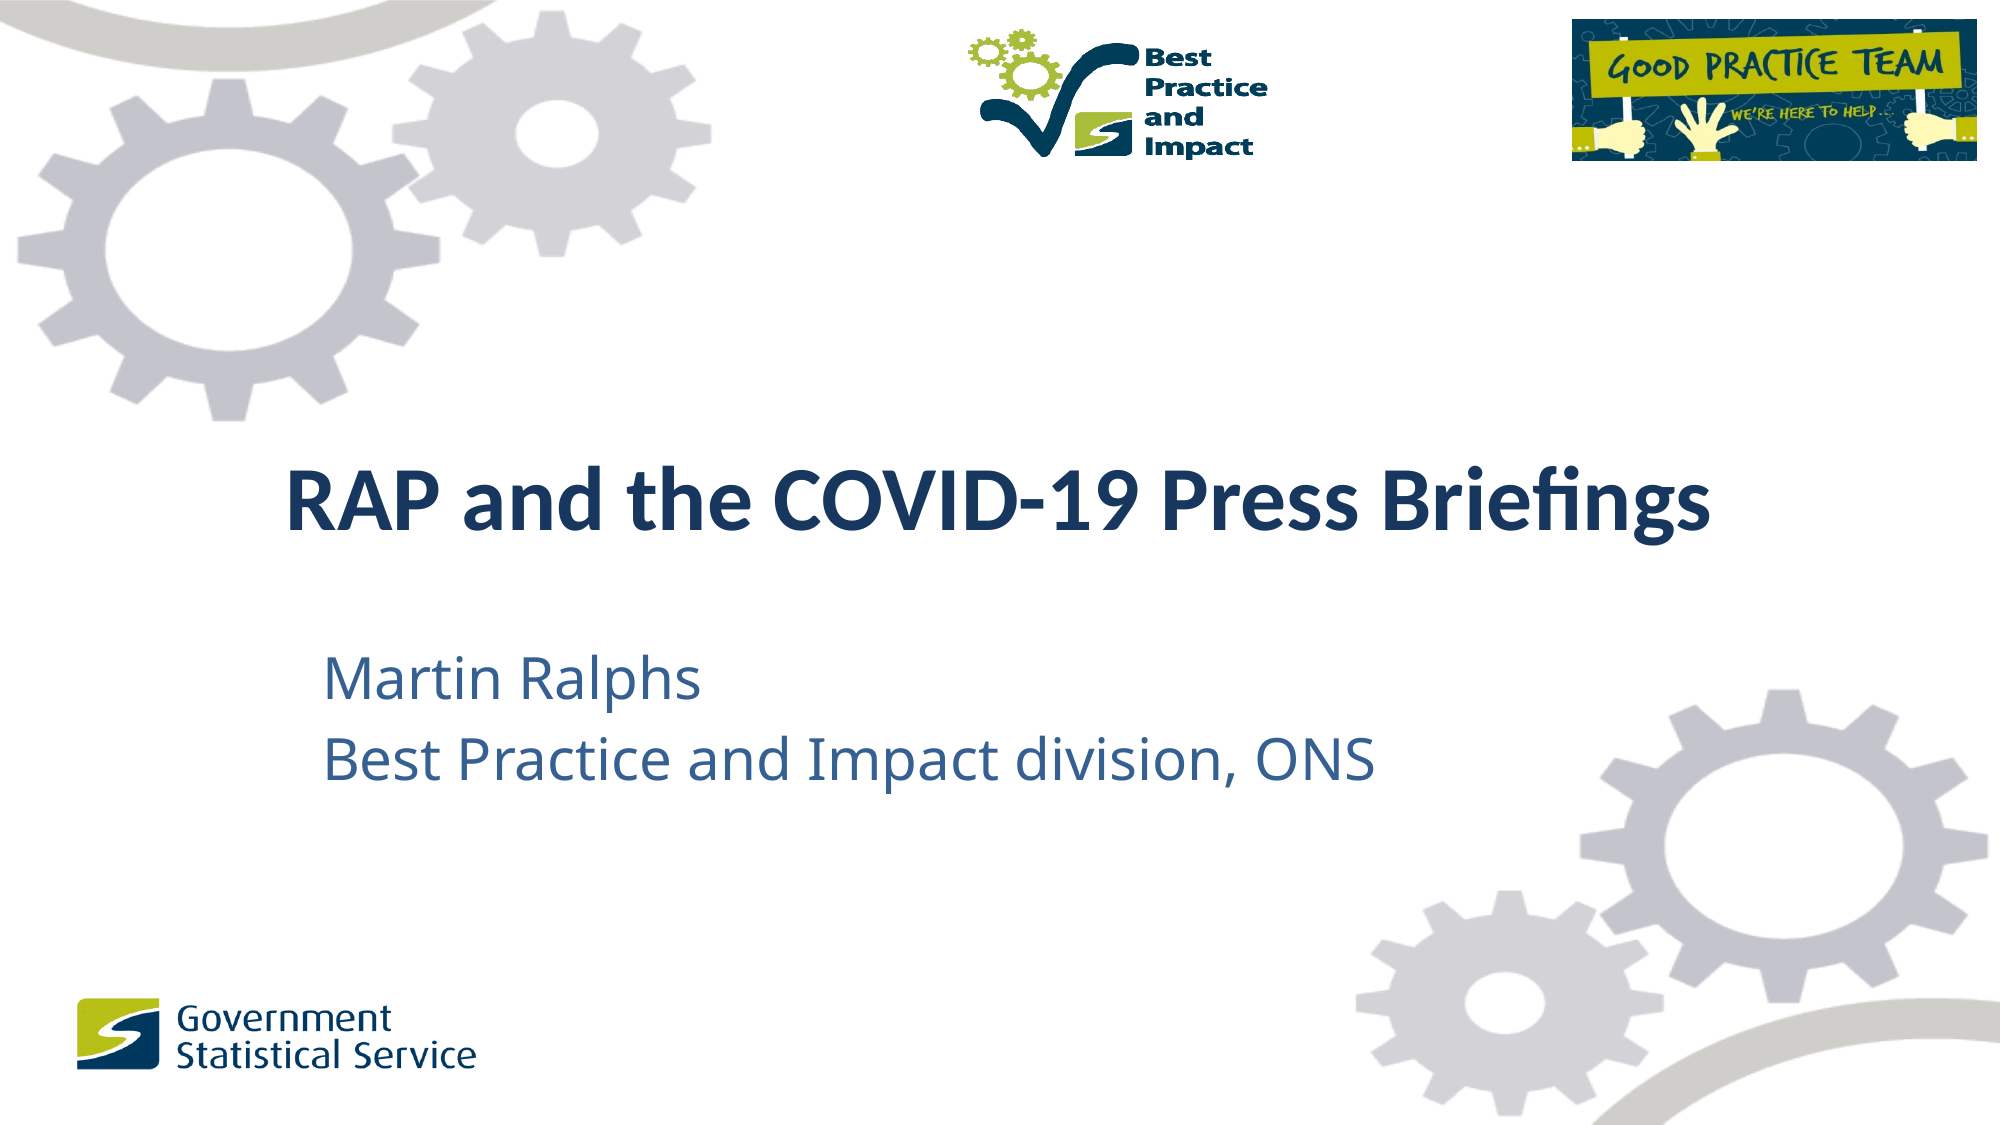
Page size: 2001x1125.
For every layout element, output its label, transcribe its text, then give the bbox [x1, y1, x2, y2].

subtitle Martin Ralphs Best Practice and Impact division, ONS [307, 633, 1707, 921]
title RAP and the COVID-19 Press Briefings [149, 373, 1850, 615]
picture [0, 0, 2000, 1125]
